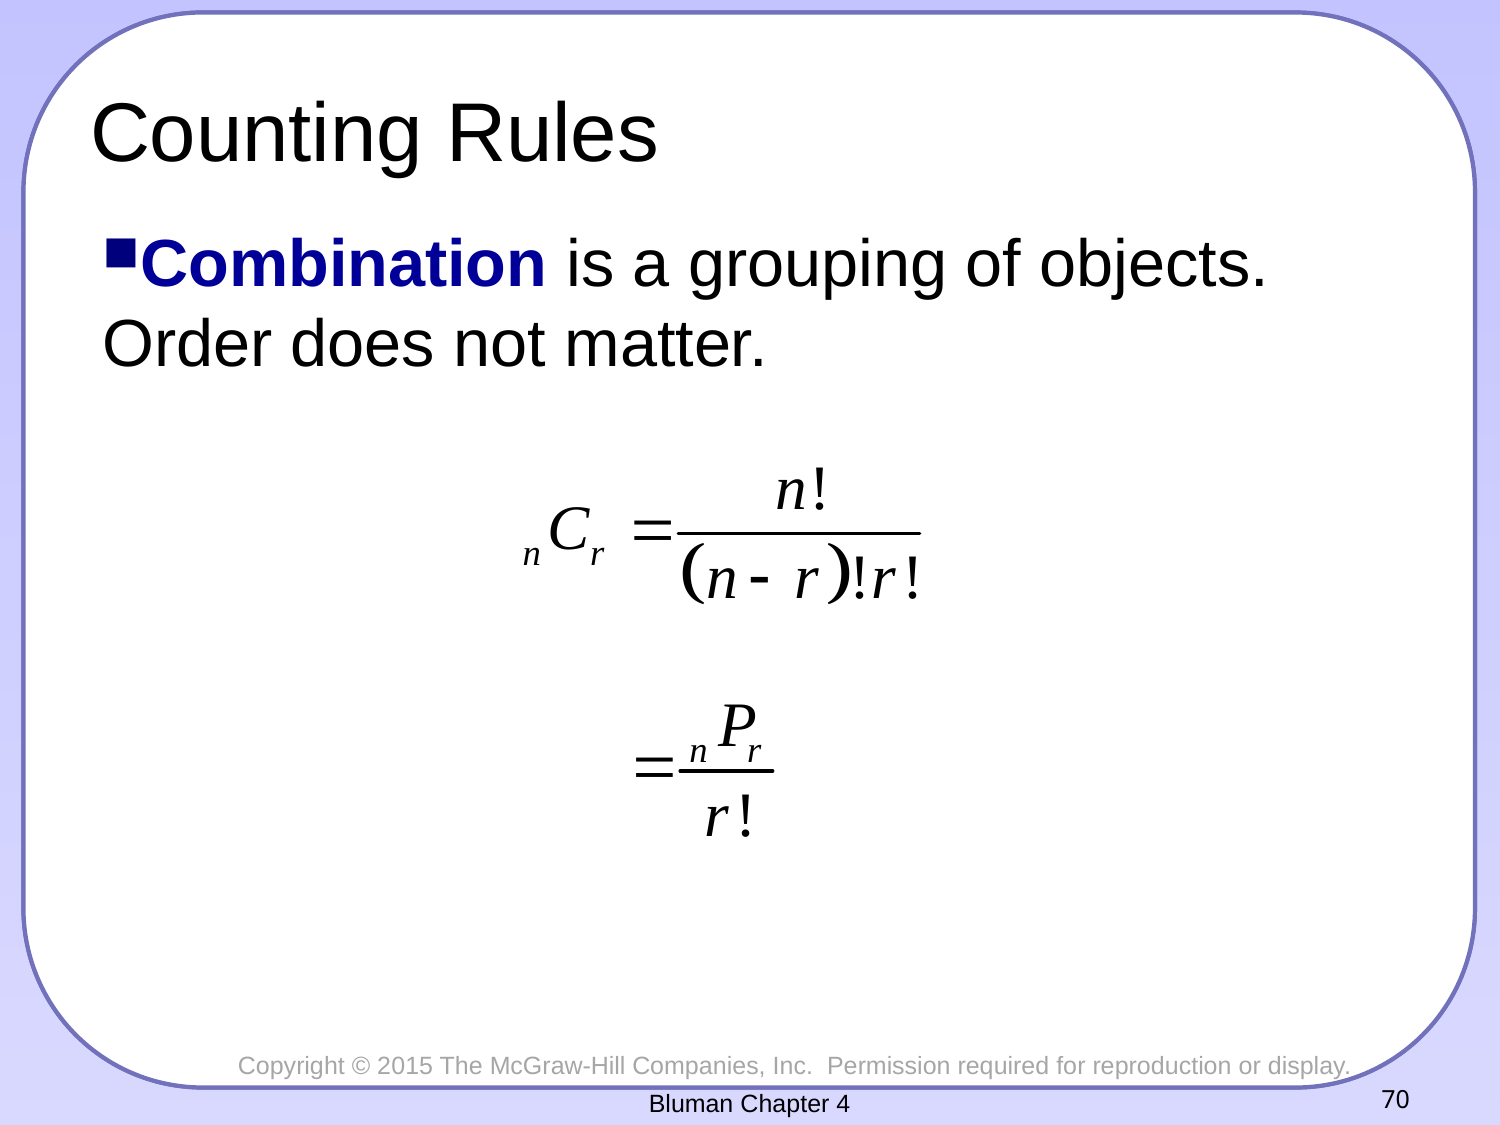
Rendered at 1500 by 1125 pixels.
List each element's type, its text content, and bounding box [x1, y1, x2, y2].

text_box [512, 448, 935, 634]
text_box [607, 686, 788, 851]
title Counting Rules [75, 50, 1425, 200]
slide_number 70 [1074, 1049, 1426, 1125]
text_box Combination is a grouping of objects. Order does not matter. [87, 212, 1400, 388]
footer Bluman Chapter 4 [512, 1049, 988, 1125]
